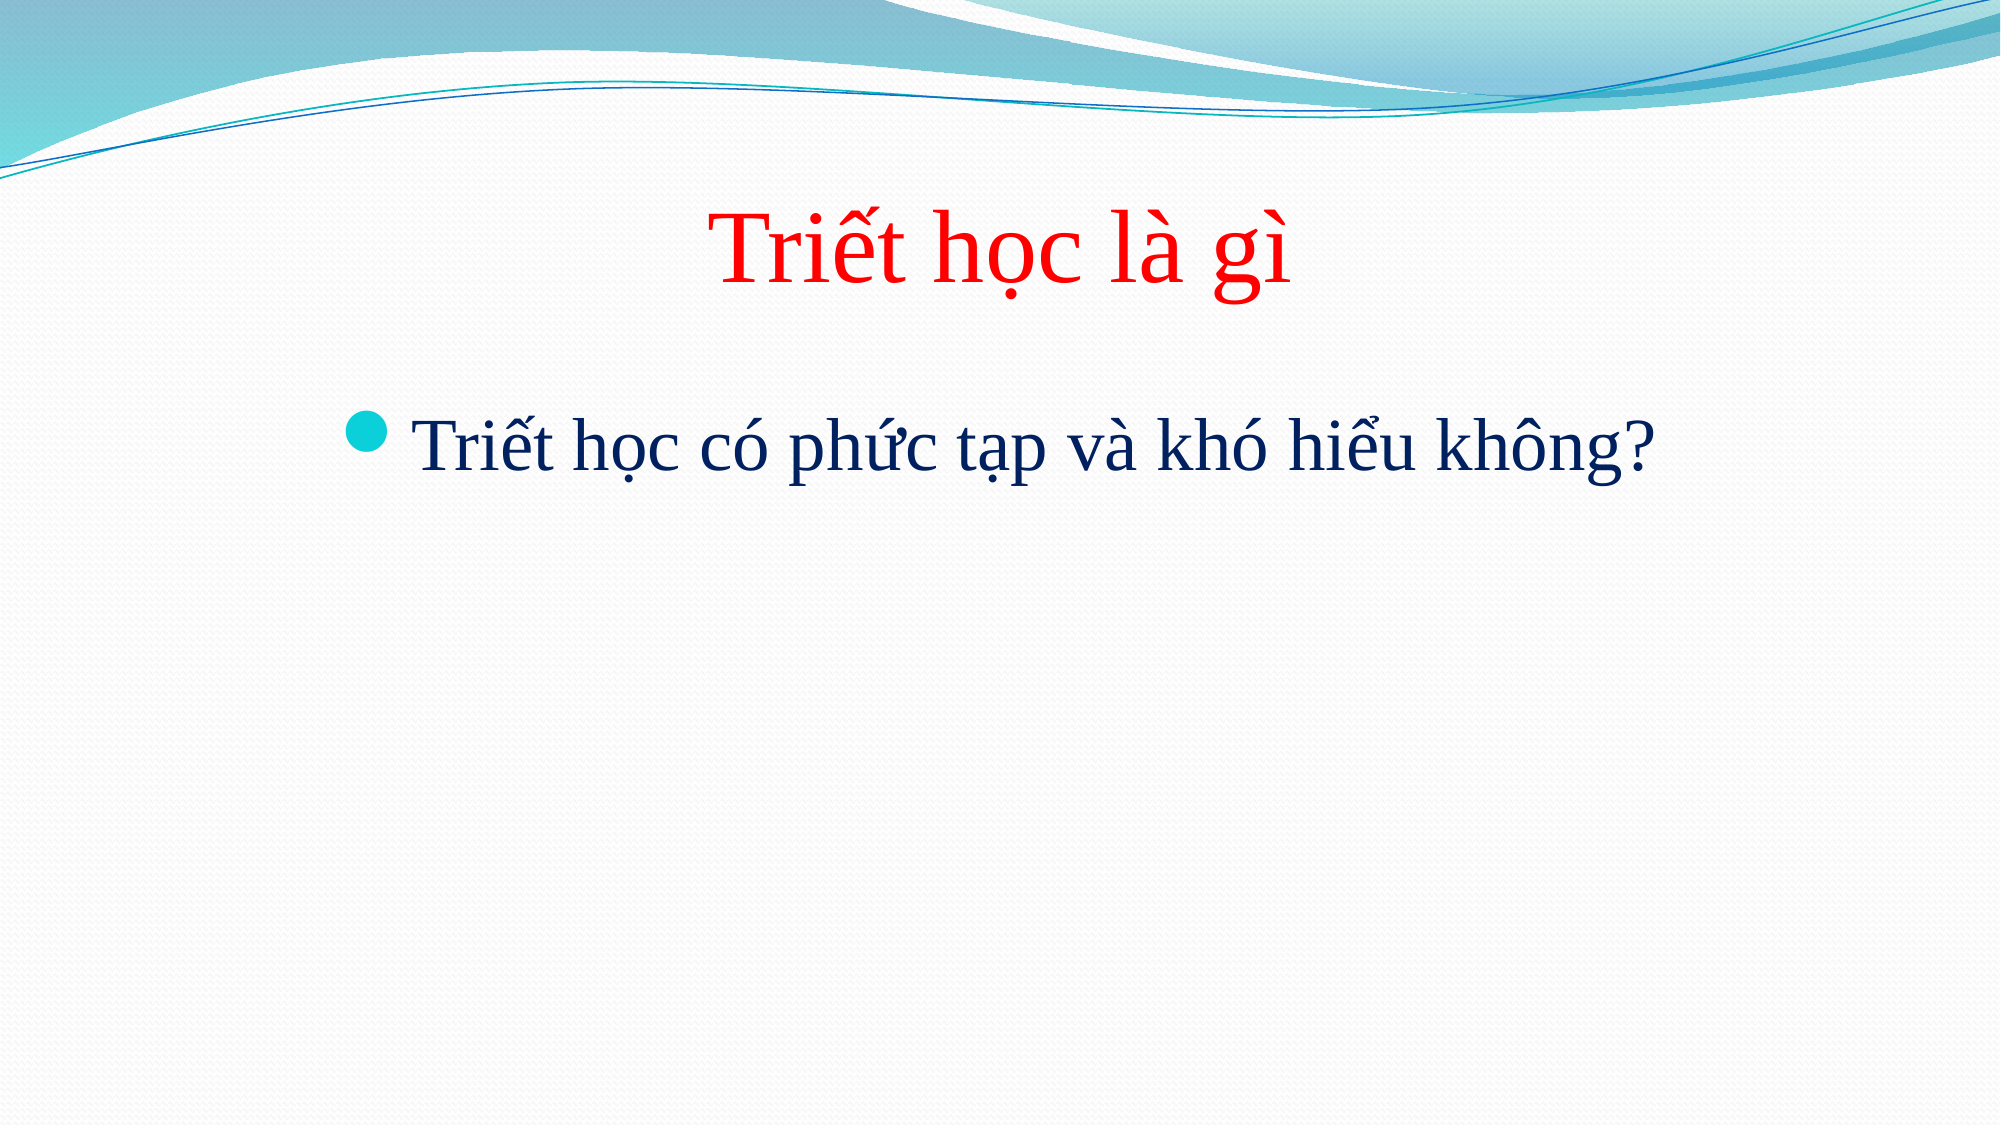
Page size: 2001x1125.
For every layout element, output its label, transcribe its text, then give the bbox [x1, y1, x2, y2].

list Triết học có phức tạp và khó hiểu không? [324, 387, 1675, 1038]
title Triết học là gì [99, 115, 1900, 303]
